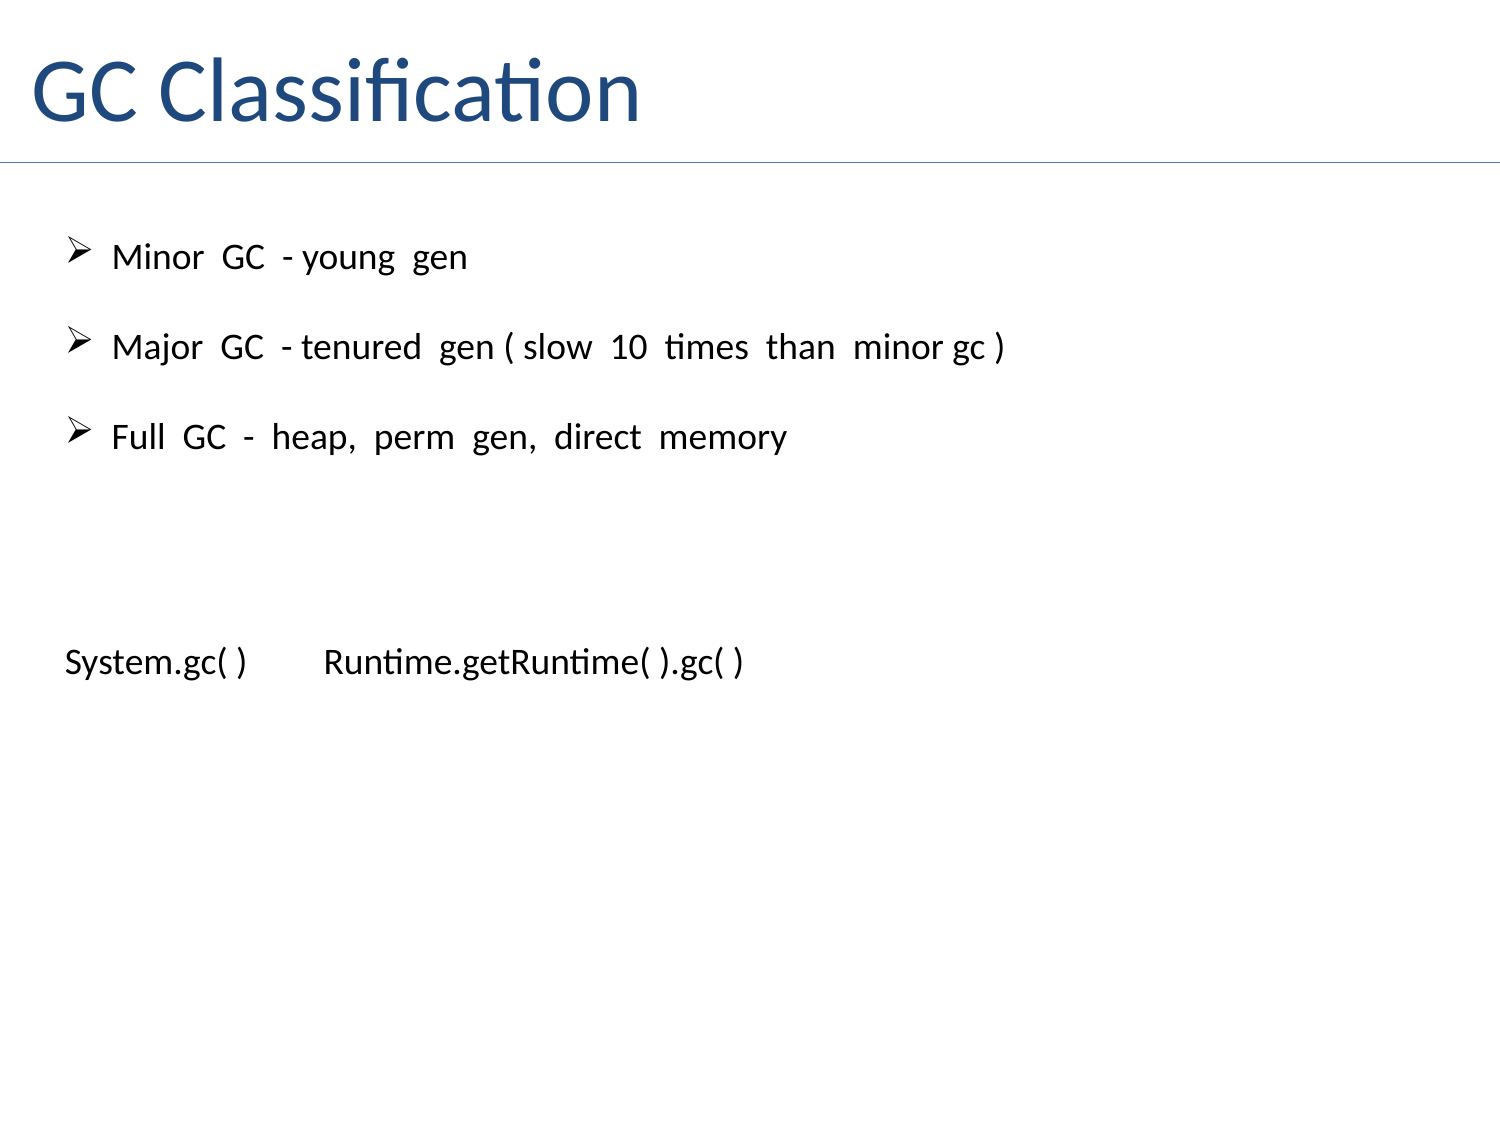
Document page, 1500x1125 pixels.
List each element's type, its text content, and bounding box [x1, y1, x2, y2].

title GC Classification [0, 0, 1013, 162]
text_box Minor GC - young gen Major GC - tenured gen ( slow 10 times than minor gc ) Full GC - heap, perm gen, direct memory System.gc( ) Runtime.getRuntime( ).gc( ) [49, 224, 1038, 915]
